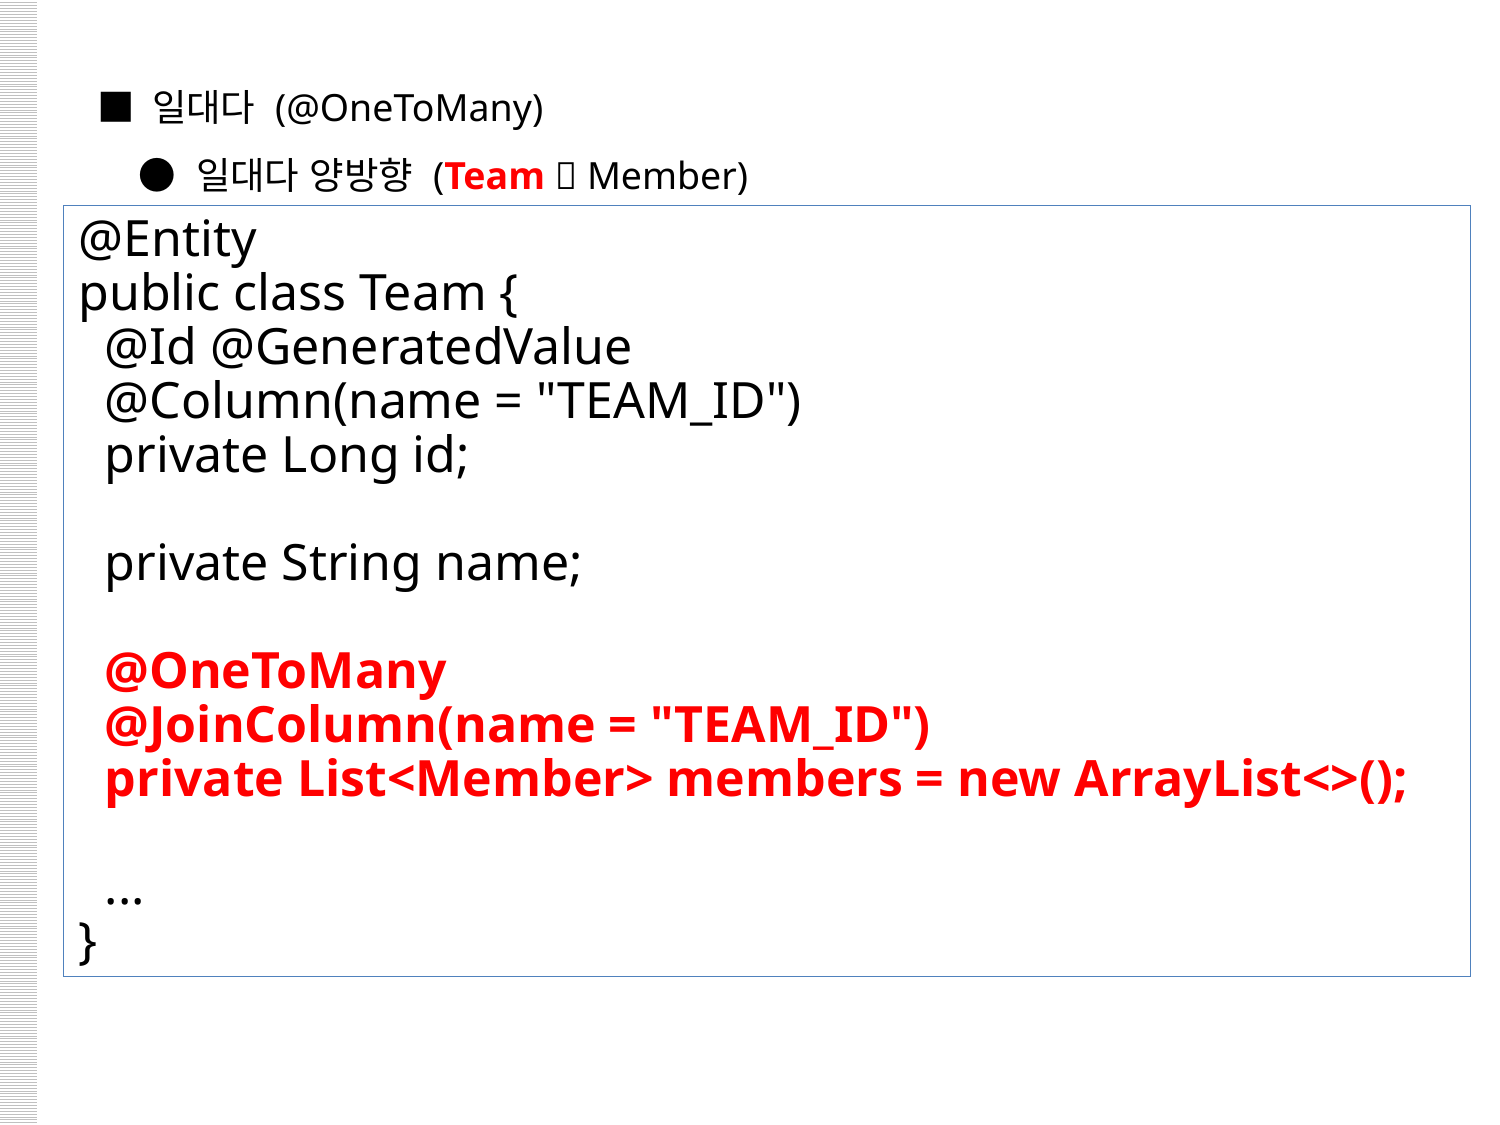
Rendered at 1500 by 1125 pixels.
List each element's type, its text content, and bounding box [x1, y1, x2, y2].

text_box ■ 일대다 (@OneToMany) ● 일대다 양방향 (Team  Member) [82, 54, 764, 205]
text_box @Entity public class Team { @Id @GeneratedValue @Column(name = "TEAM_ID") private Long id; private String name; @OneToMany @JoinColumn(name = "TEAM_ID") private List<Member> members = new ArrayList<>(); ... } [63, 205, 1471, 977]
